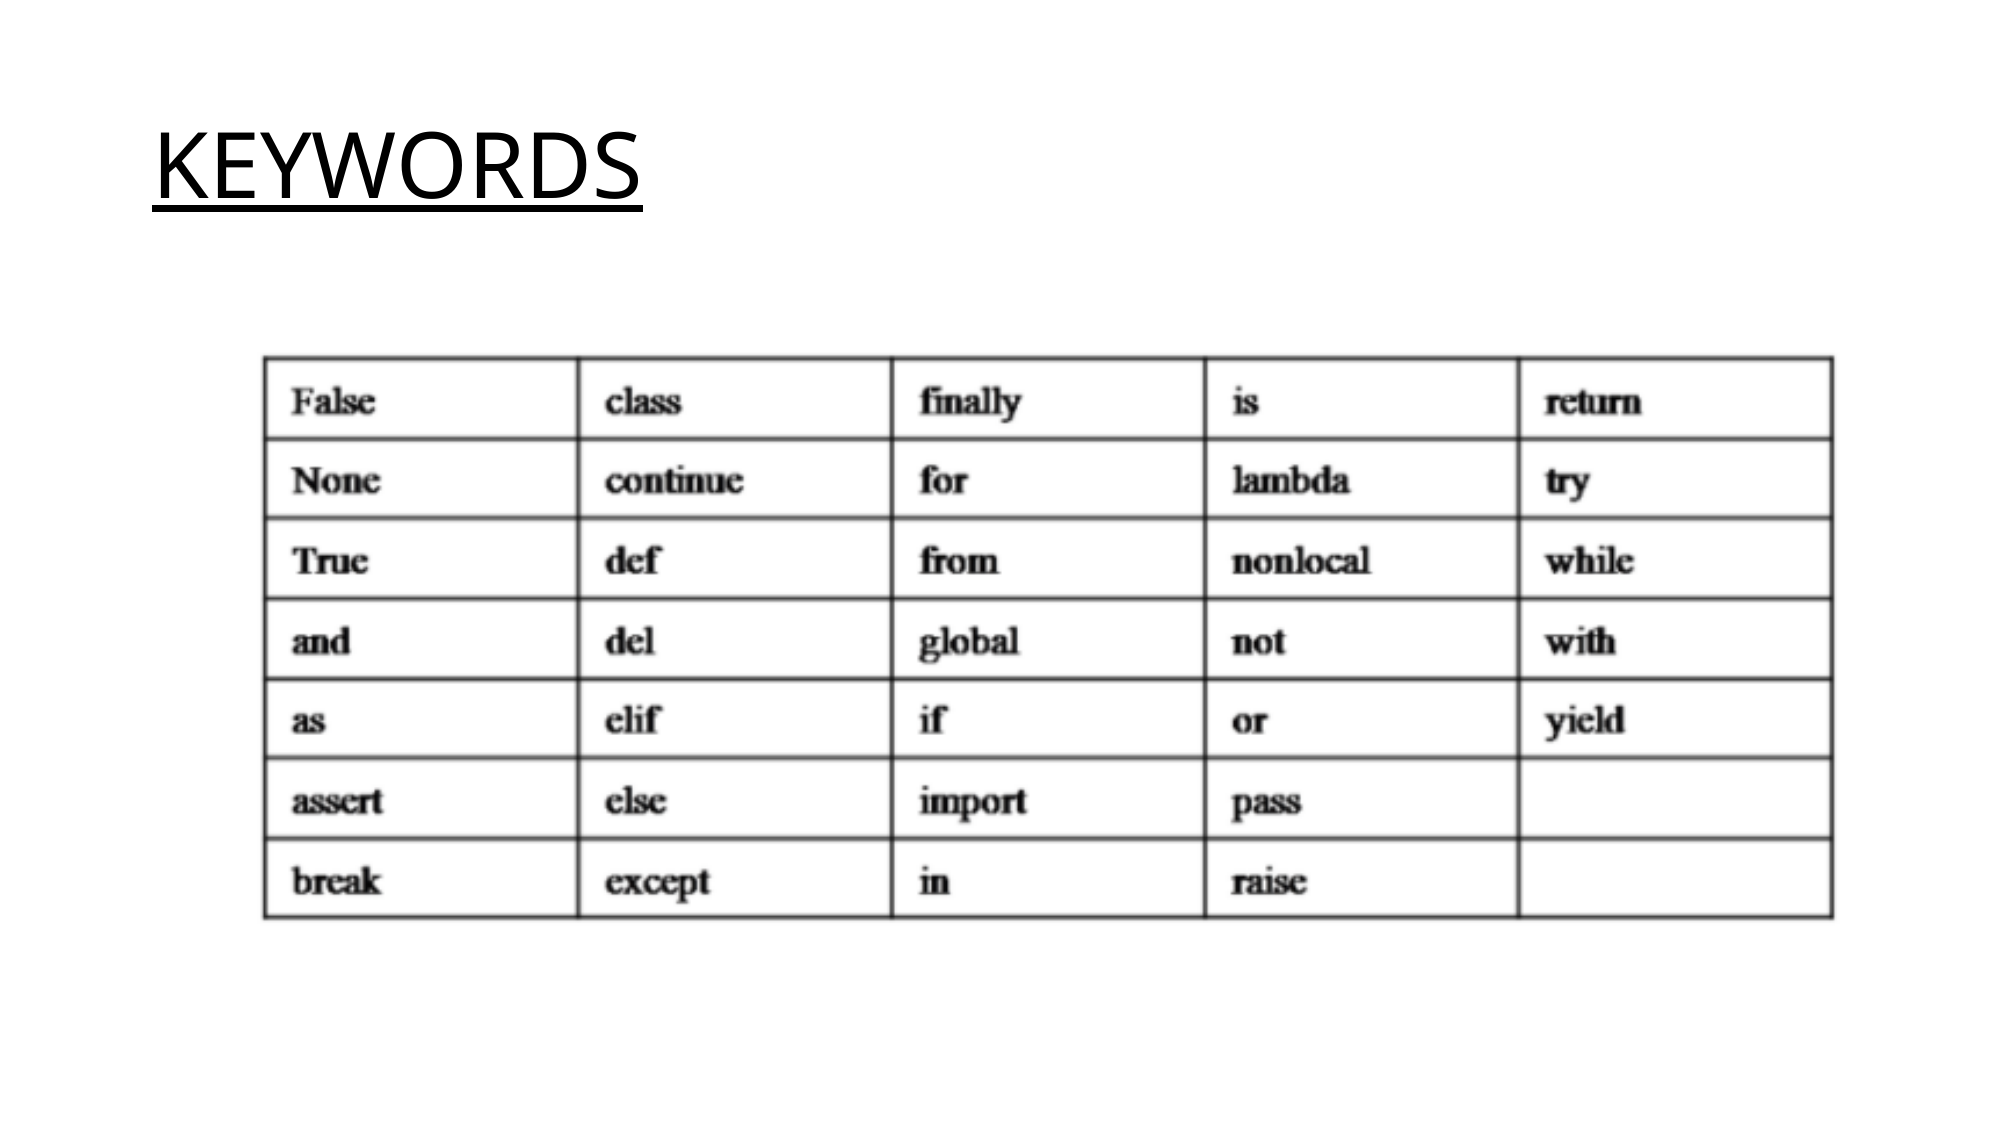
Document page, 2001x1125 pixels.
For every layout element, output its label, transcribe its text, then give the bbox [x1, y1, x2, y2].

title KEYWORDS [137, 59, 1863, 278]
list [250, 340, 1851, 937]
